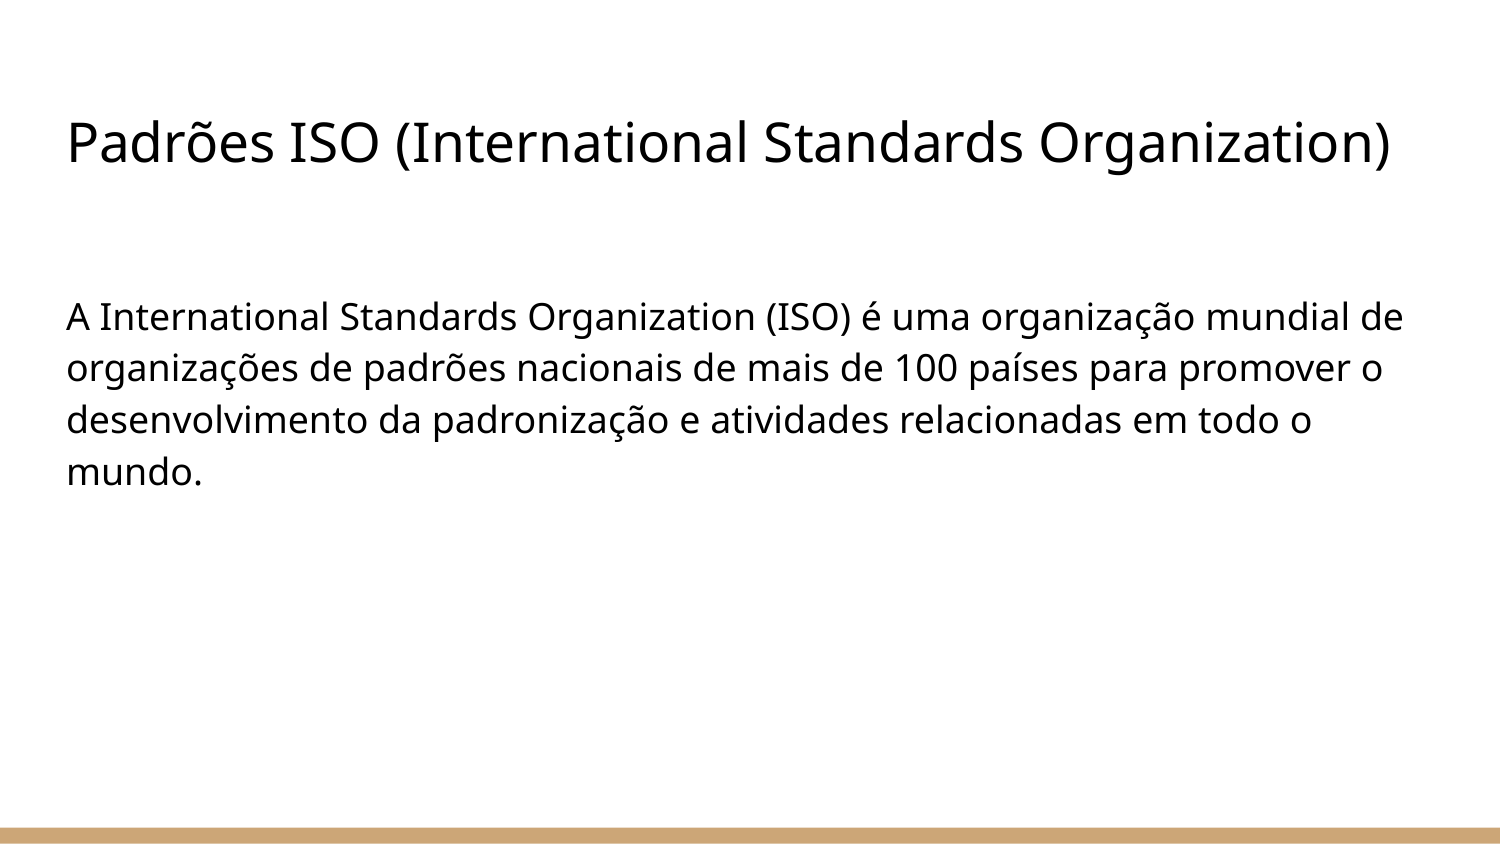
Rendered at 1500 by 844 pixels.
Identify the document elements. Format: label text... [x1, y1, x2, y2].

title Padrões ISO (International Standards Organization) [51, 51, 1449, 189]
list A International Standards Organization (ISO) é uma organização mundial de organizações de padrões nacionais de mais de 100 países para promover o desenvolvimento da padronização e atividades relacionadas em todo o mundo. [51, 200, 1449, 752]
